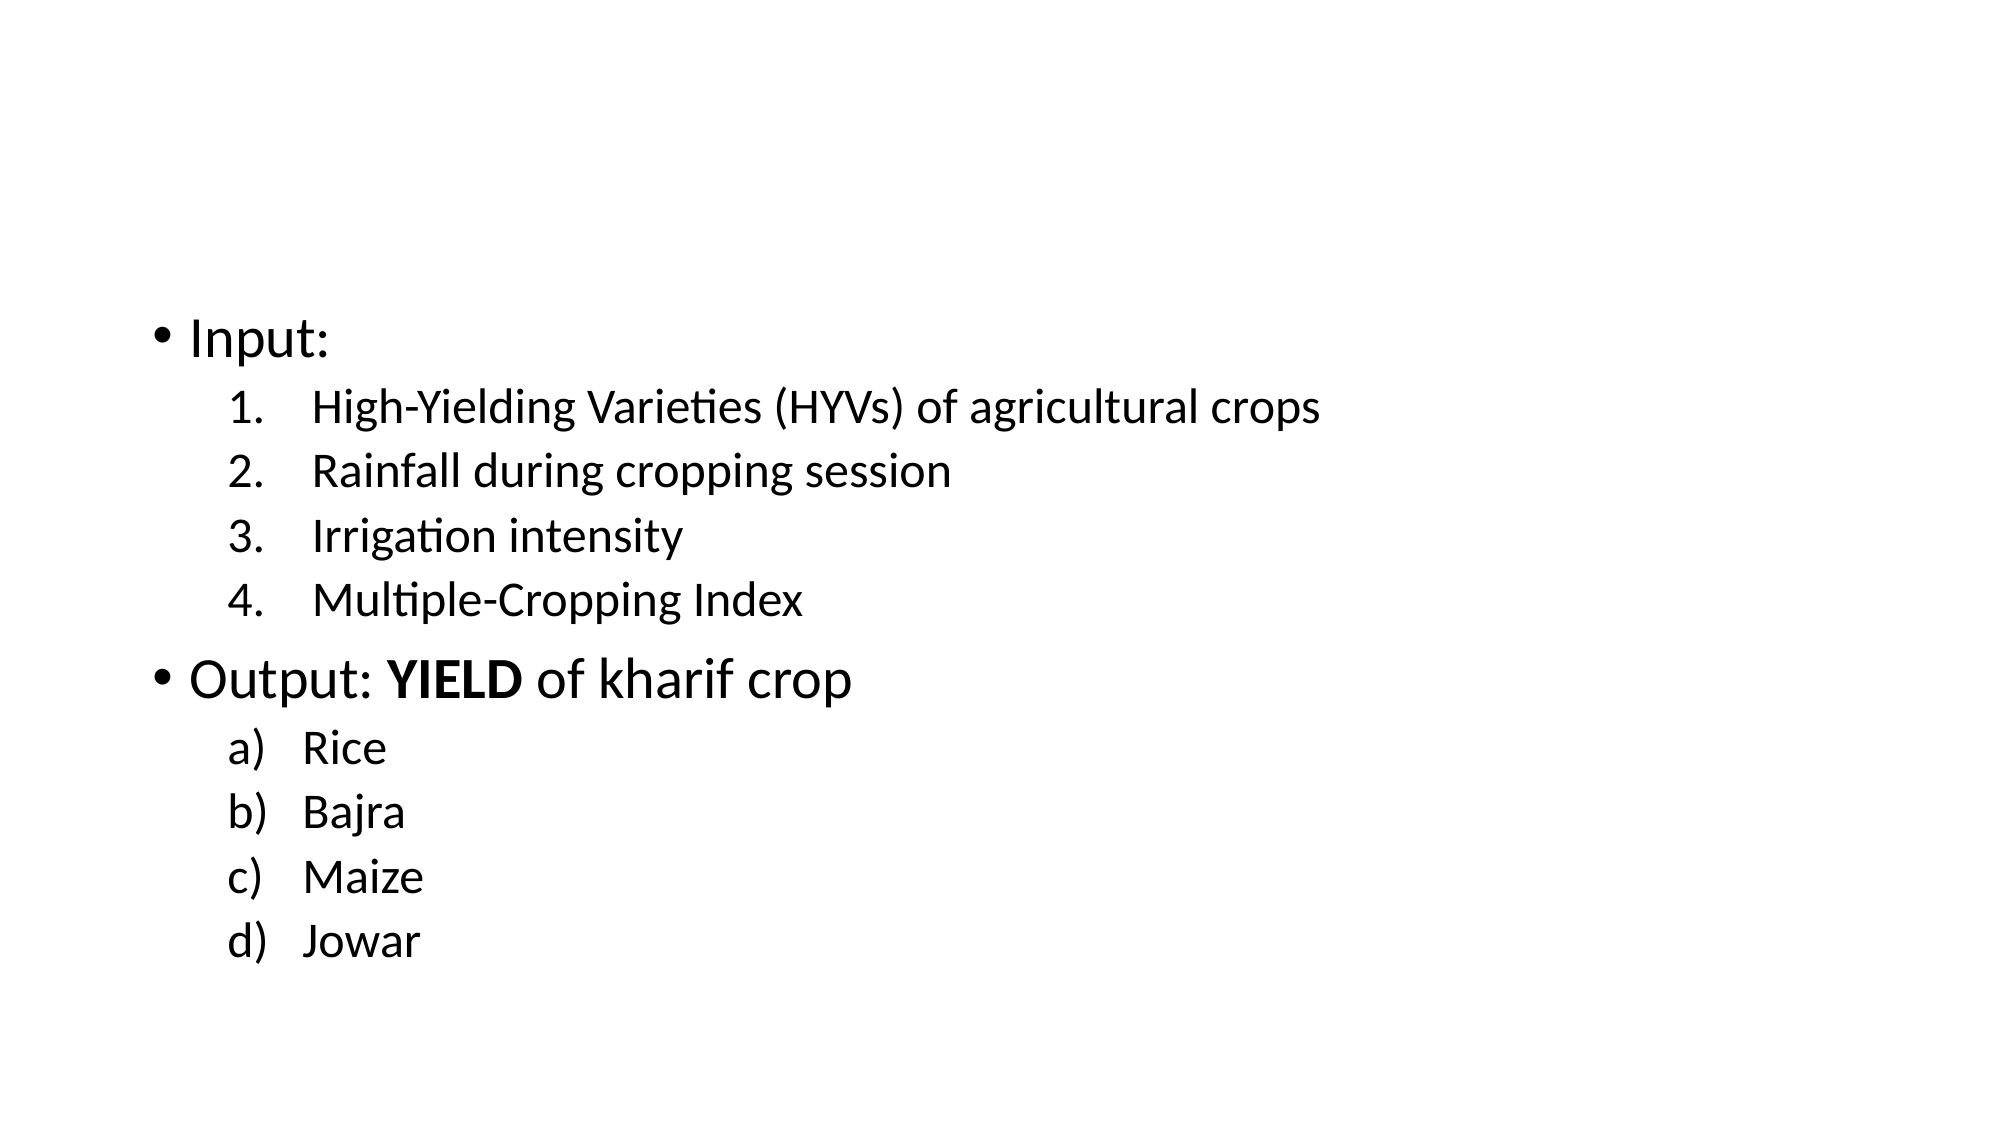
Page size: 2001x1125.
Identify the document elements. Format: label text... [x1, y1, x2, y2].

list Input: High-Yielding Varieties (HYVs) of agricultural crops Rainfall during cropping session Irrigation intensity Multiple-Cropping Index Output: YIELD of kharif crop Rice Bajra Maize Jowar [137, 299, 1863, 1014]
